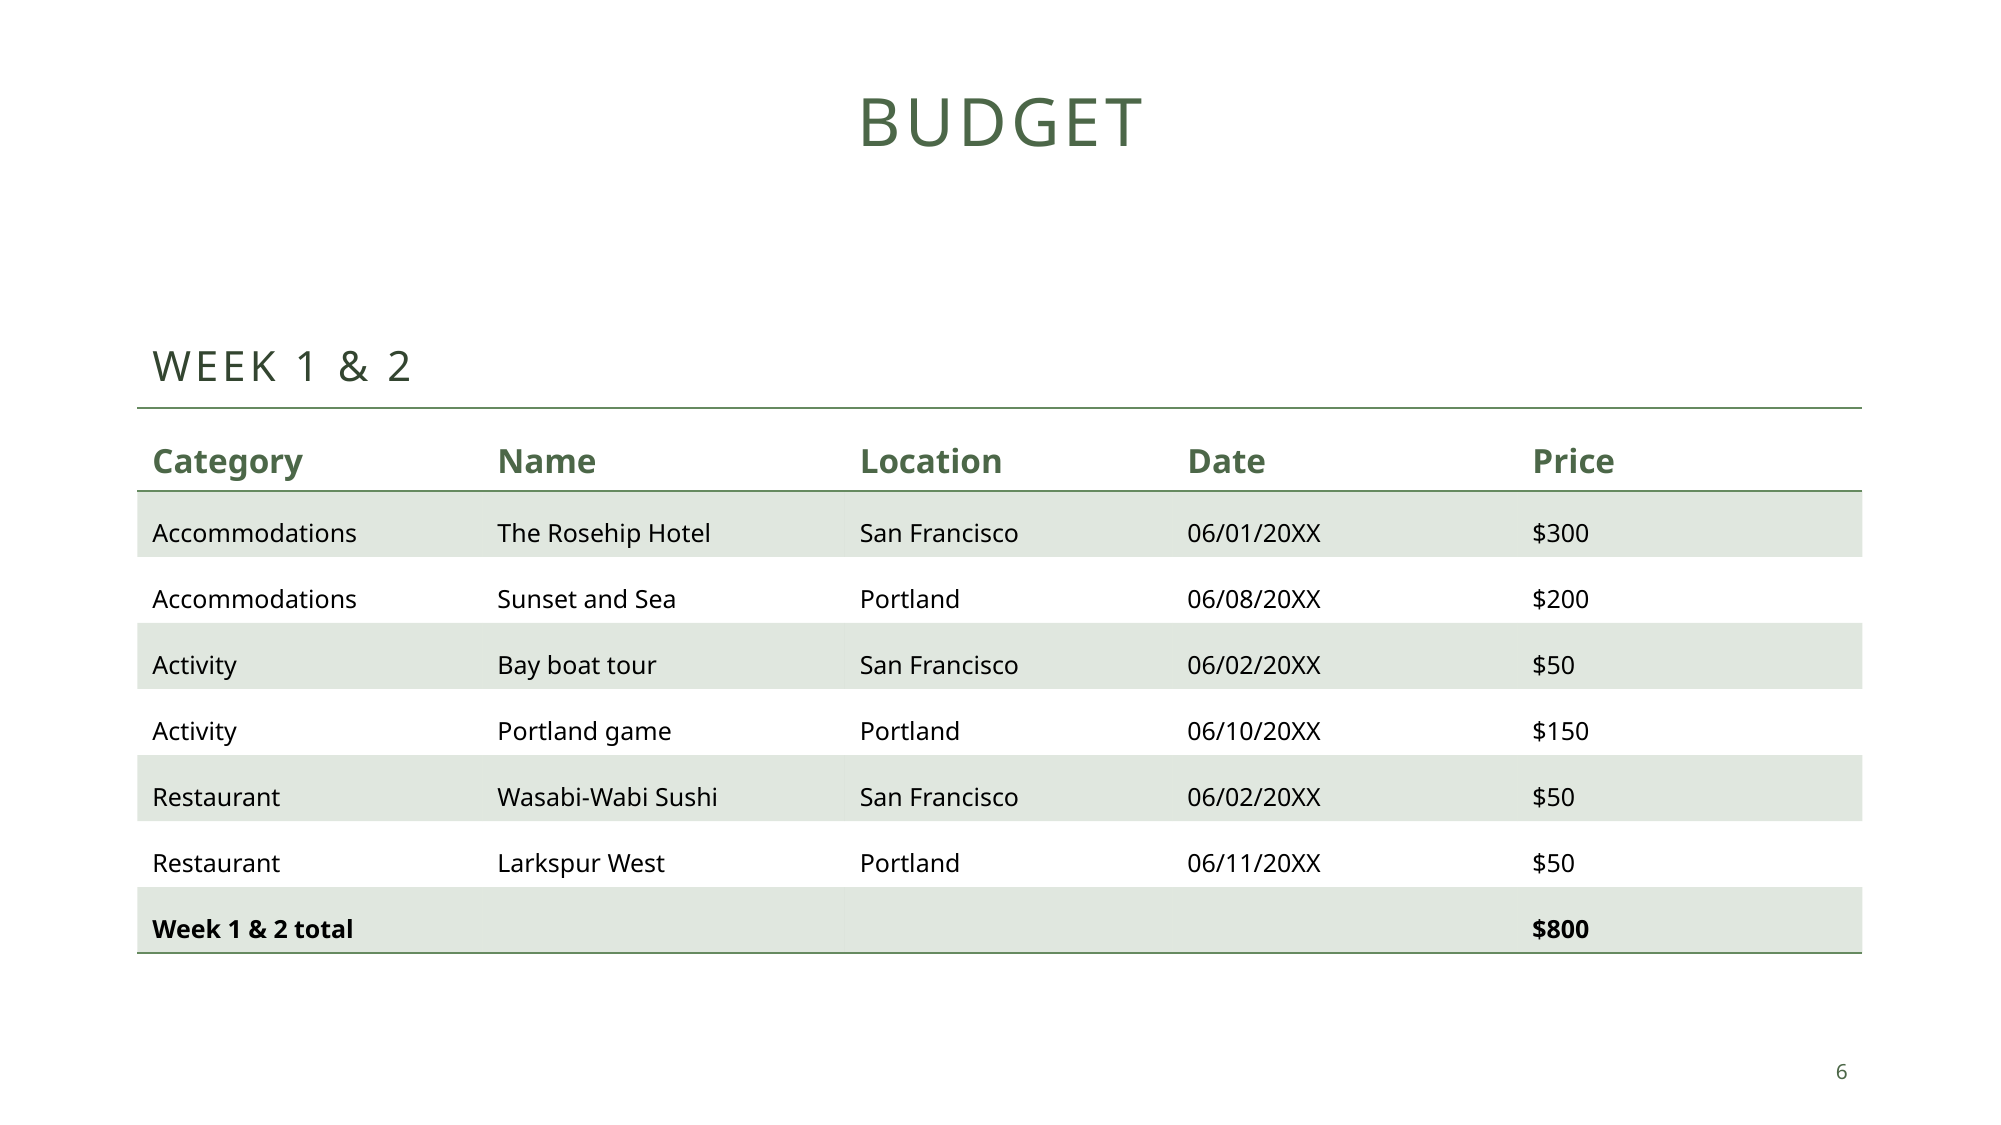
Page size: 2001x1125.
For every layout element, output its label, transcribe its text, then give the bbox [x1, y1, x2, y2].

table_header Category [137, 409, 482, 490]
table_cell Sunset and Sea [482, 557, 845, 623]
table_cell 06/02/20XX [1172, 623, 1517, 689]
table_cell Restaurant [137, 821, 482, 887]
table_cell Portland game [482, 689, 845, 755]
table_cell Activity [137, 623, 482, 689]
title Budget [137, 81, 1863, 175]
table_cell The Rosehip Hotel [482, 492, 845, 557]
text_box 6 [1412, 1042, 1863, 1103]
table_cell Portland [845, 689, 1172, 755]
table_cell Portland [845, 821, 1172, 887]
table_header Name [482, 409, 845, 490]
table_cell $300 [1517, 492, 1862, 557]
table_header Location [845, 409, 1172, 490]
table_cell [1172, 887, 1517, 952]
table_cell Accommodations [137, 492, 482, 557]
table_cell 06/01/20XX [1172, 492, 1517, 557]
table_cell [482, 887, 845, 952]
table_cell [845, 887, 1172, 952]
table_cell San Francisco [845, 623, 1172, 689]
table_cell $50 [1517, 821, 1862, 887]
table_cell $50 [1517, 623, 1862, 689]
table_cell 06/10/20XX [1172, 689, 1517, 755]
table_cell $200 [1517, 557, 1862, 623]
table_header Date [1172, 409, 1517, 490]
table_cell Restaurant [137, 755, 482, 821]
list WEEK 1 & 2 [137, 338, 969, 407]
table_cell Larkspur West [482, 821, 845, 887]
table_cell $800 [1517, 887, 1862, 952]
table_cell Week 1 & 2 total [137, 887, 482, 952]
table_cell $50 [1517, 755, 1862, 821]
table_cell Wasabi-Wabi Sushi [482, 755, 845, 821]
table_cell San Francisco [845, 755, 1172, 821]
table_cell Portland [845, 557, 1172, 623]
table_cell Accommodations [137, 557, 482, 623]
table_cell Bay boat tour [482, 623, 845, 689]
table_cell 06/08/20XX [1172, 557, 1517, 623]
table_cell 06/11/20XX [1172, 821, 1517, 887]
table_header Price [1517, 409, 1862, 490]
table_cell 06/02/20XX [1172, 755, 1517, 821]
table_cell $150 [1517, 689, 1862, 755]
table_cell San Francisco [845, 492, 1172, 557]
table_cell Activity [137, 689, 482, 755]
